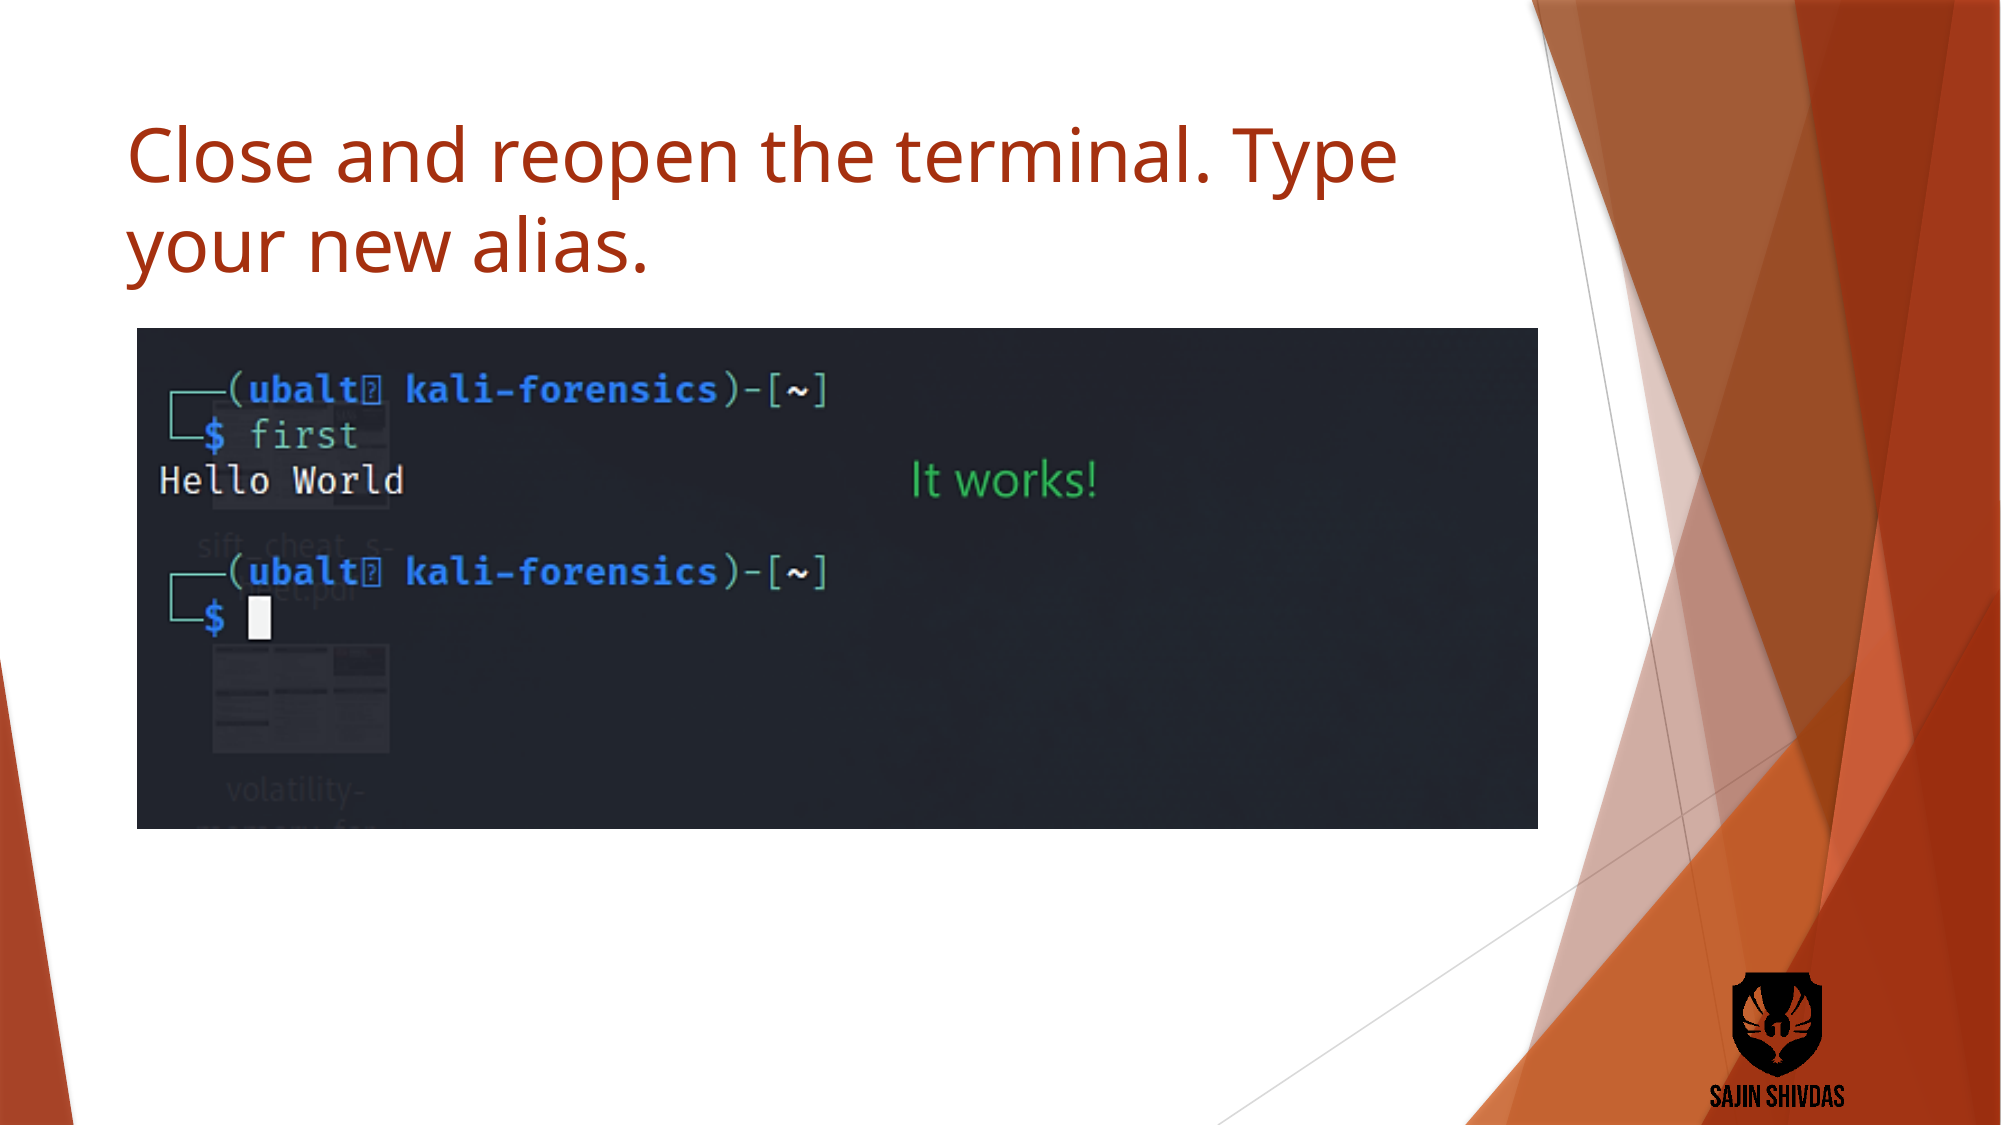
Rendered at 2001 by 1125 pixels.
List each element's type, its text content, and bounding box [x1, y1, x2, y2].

picture [1695, 958, 1863, 1125]
title Close and reopen the terminal. Type your new alias. [111, 99, 1522, 317]
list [136, 328, 1538, 830]
